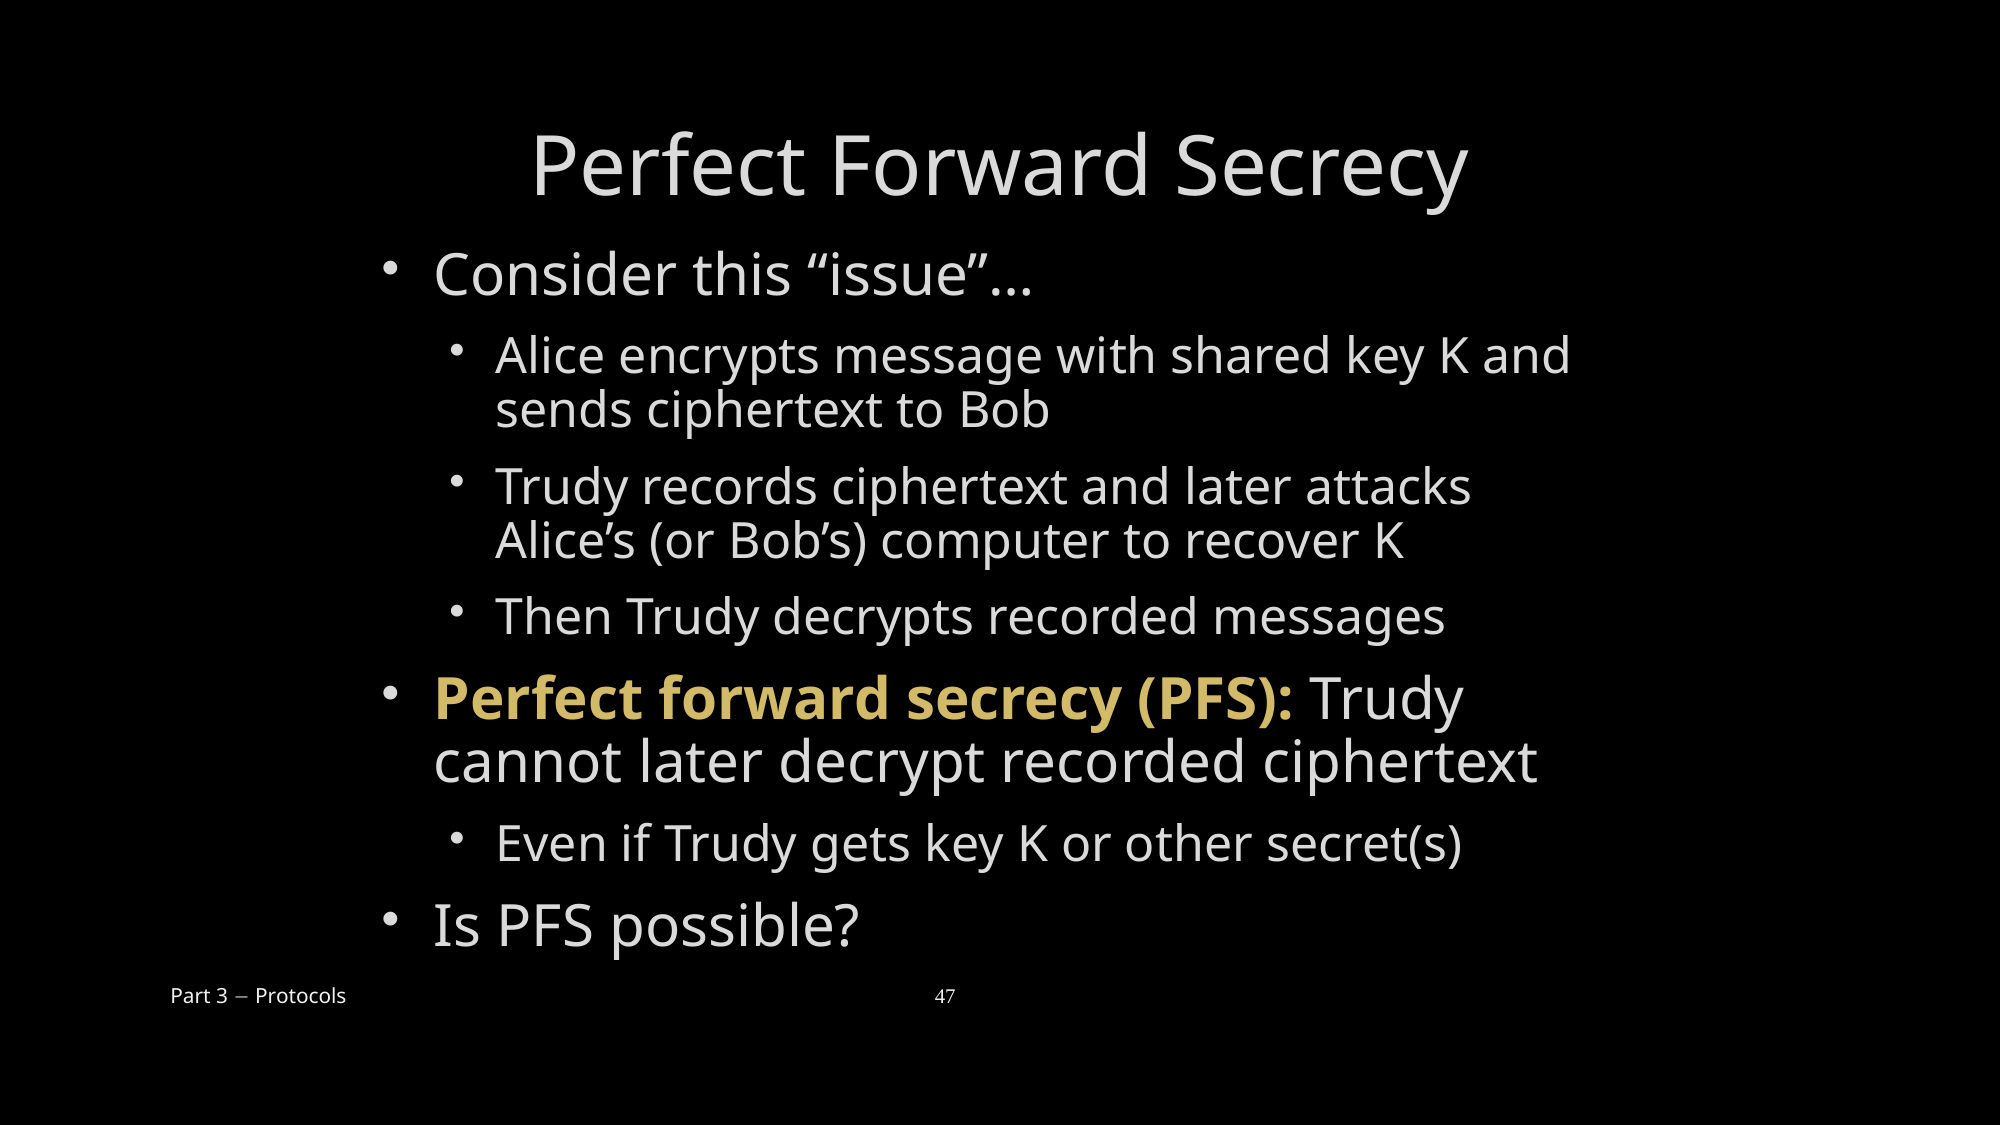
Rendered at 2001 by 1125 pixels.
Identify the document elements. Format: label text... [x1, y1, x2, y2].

list Consider this “issue”… Alice encrypts message with shared key K and sends ciphertext to Bob Trudy records ciphertext and later attacks Alice’s (or Bob’s) computer to recover K Then Trudy decrypts recorded messages Perfect forward secrecy (PFS): Trudy cannot later decrypt recorded ciphertext Even if Trudy gets key K or other secret(s) Is PFS possible? [362, 237, 1638, 1000]
title Perfect Forward Secrecy [362, 87, 1638, 235]
footer Part 3  Protocols 47 [149, 965, 1245, 1025]
